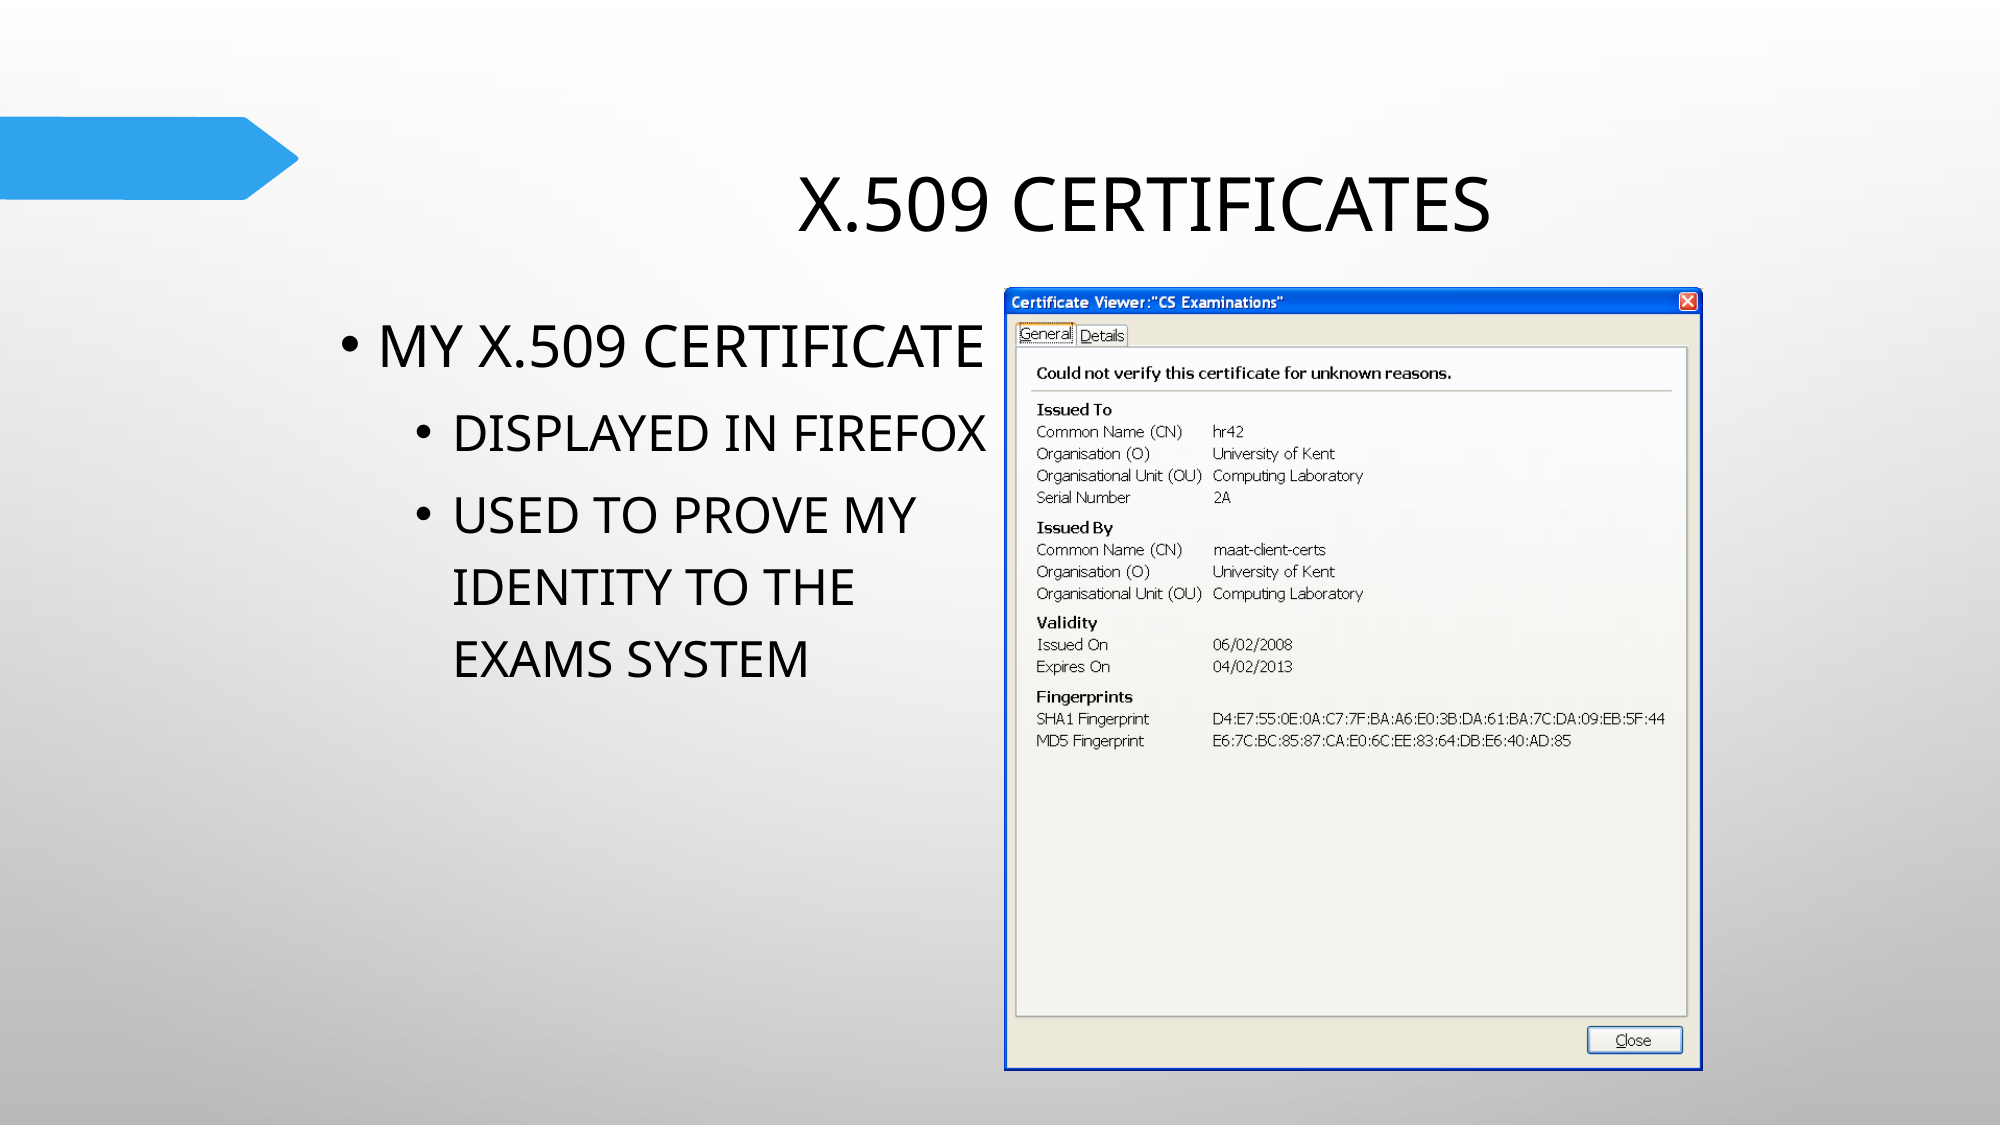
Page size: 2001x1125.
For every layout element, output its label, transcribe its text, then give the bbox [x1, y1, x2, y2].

title X.509 certificates [425, 102, 1867, 313]
list My X.509 Certificate Displayed in Firefox Used to prove my identity to the exams system [324, 287, 1003, 1005]
picture [0, 0, 2000, 1125]
